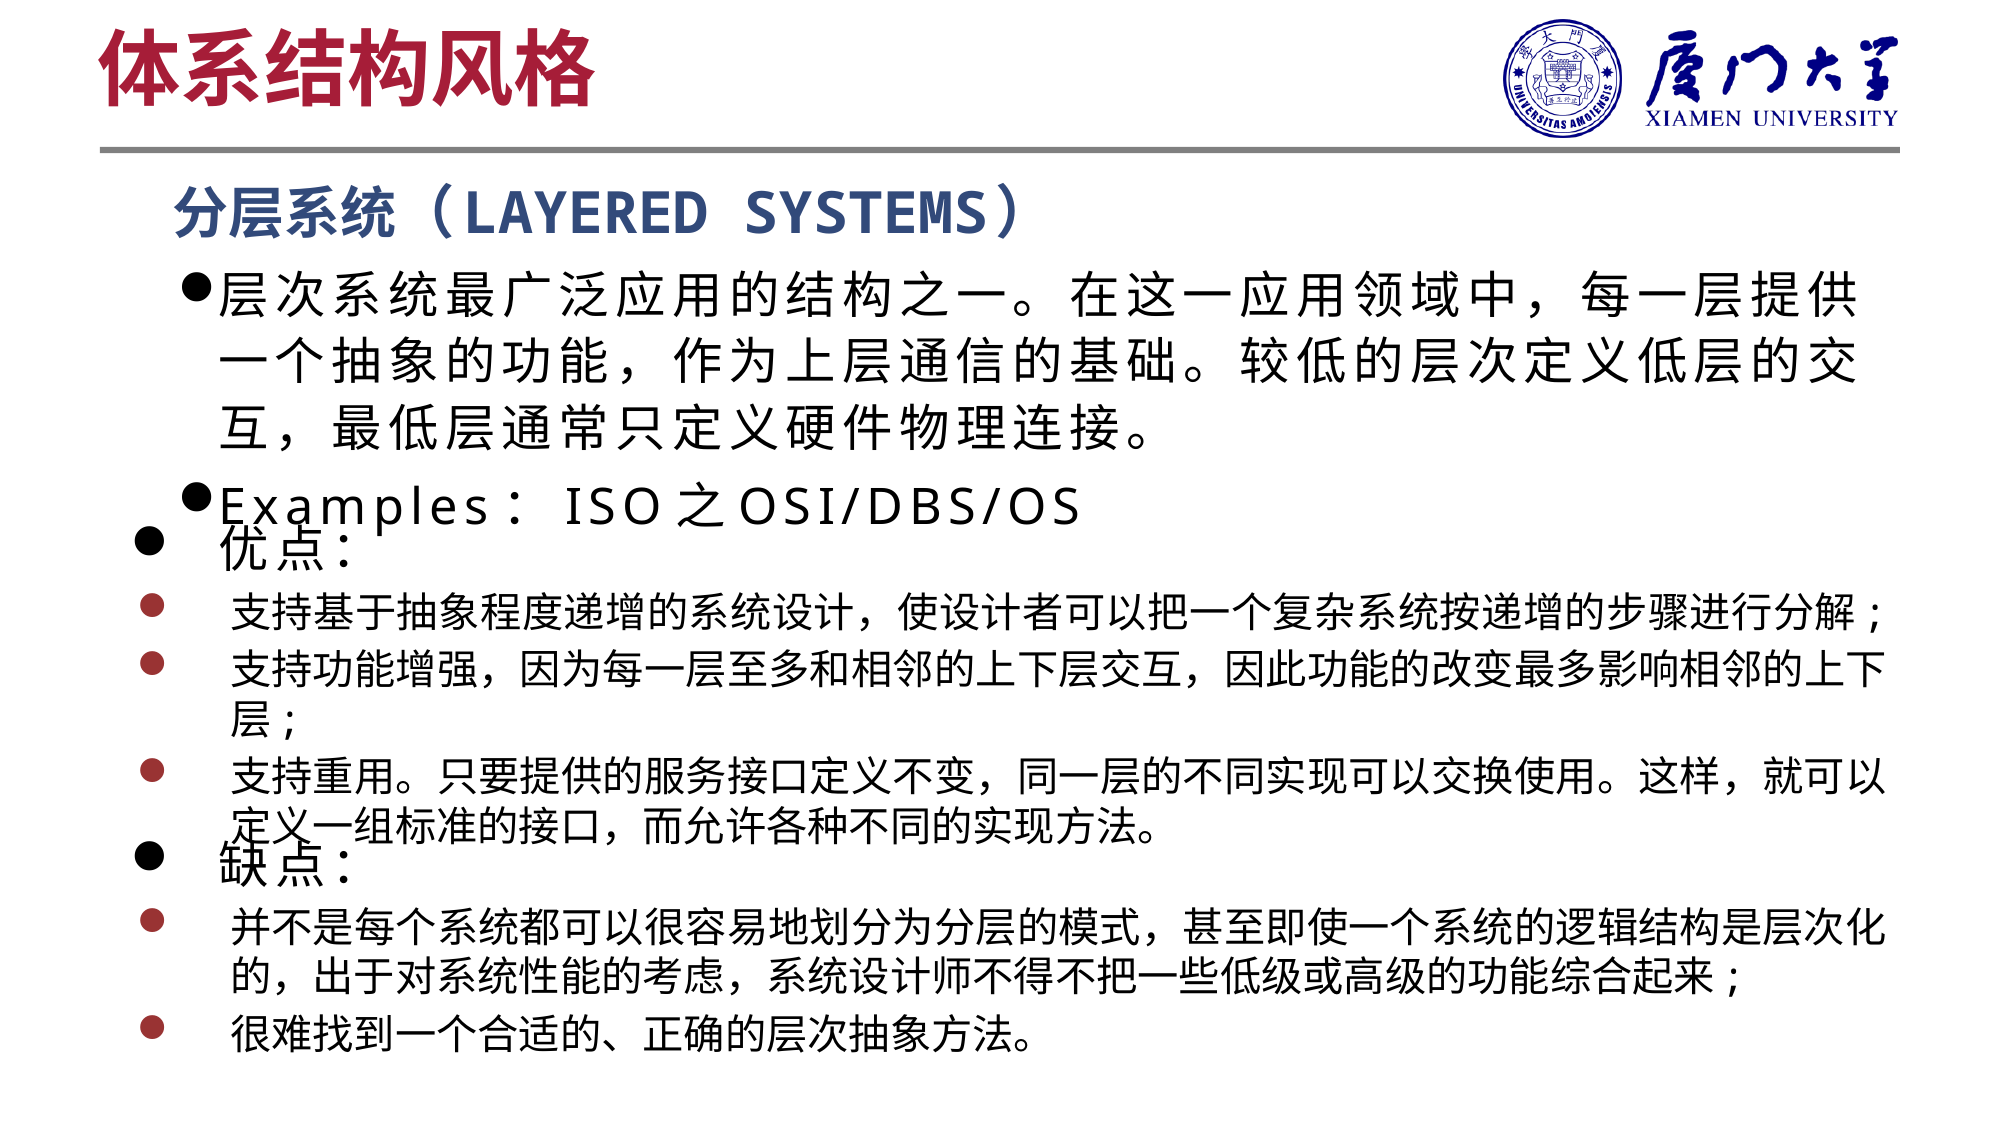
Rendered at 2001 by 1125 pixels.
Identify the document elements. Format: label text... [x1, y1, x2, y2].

picture [1503, 19, 1622, 138]
list 分层系统（LAYERED SYSTEMS） 层次系统最广泛应用的结构之一。在这一应用领域中，每一层提供一个抽象的功能，作为上层通信的基础。较低的层次定义低层的交互，最低层通常只定义硬件物理连接。 Examples：ISO之OSI/DBS/OS 优点： 支持基于抽象程度递增的系统设计，使设计者可以把一个复杂系统按递增的步骤进行分解; 支持功能增强，因为每一层至多和相邻的上下层交互，因此功能的改变最多影响相邻的上下层; 支持重用。只要提供的服务接口定义不变，同一层的不同实现可以交换使用。这样，就可以定义一组标准的接口，而允许各种不同的实现方法。 缺点： 并不是每个系统都可以很容易地划分为分层的模式，甚至即使一个系统的逻辑结构是层次化的，出于对系统性能的考虑，系统设计师不得不把一些低级或高级的功能综合起来; 很难找到一个合适的、正确的层次抽象方法。 [98, 160, 1902, 1071]
picture [1645, 30, 1898, 126]
list 体系结构风格 [82, 42, 1284, 152]
